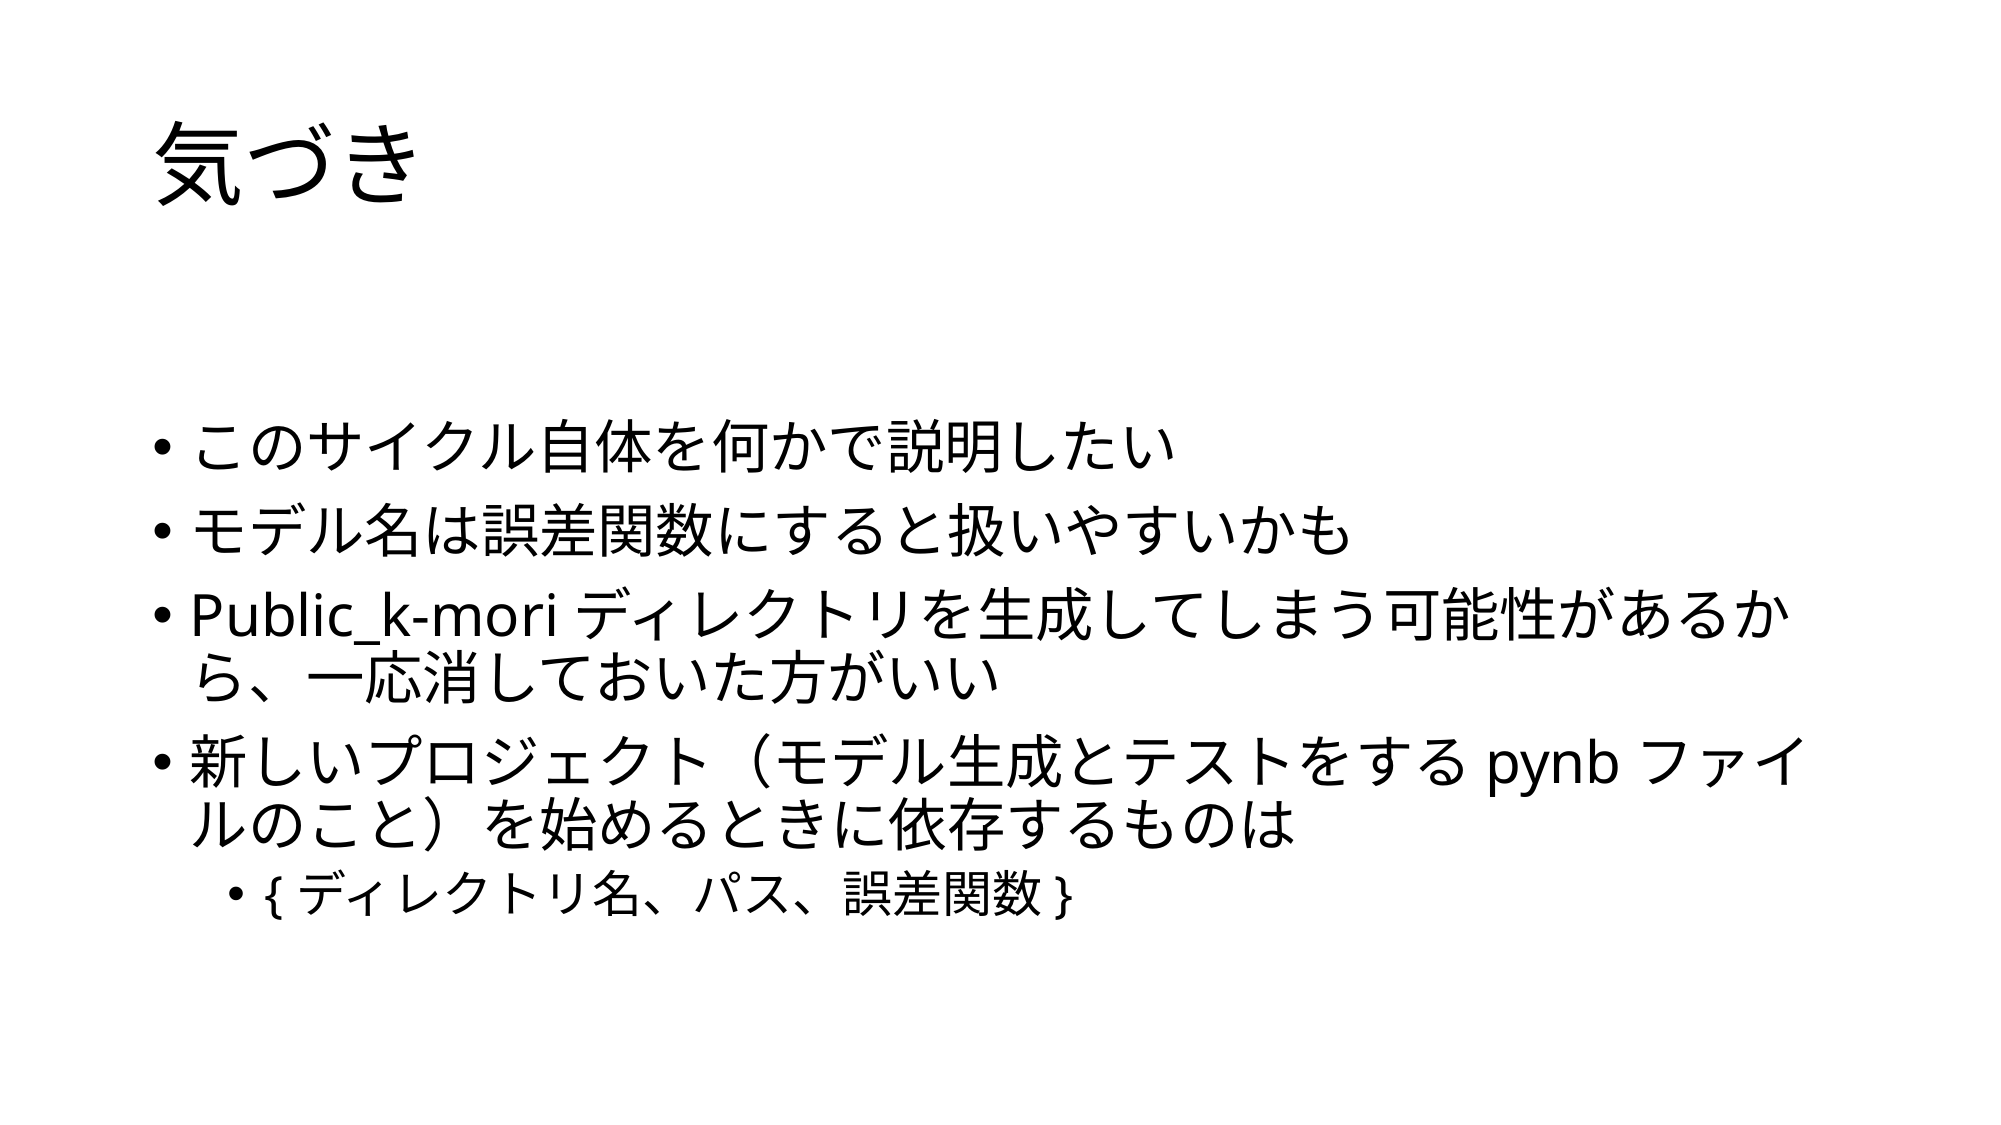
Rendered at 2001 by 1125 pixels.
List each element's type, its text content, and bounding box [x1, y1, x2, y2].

list このサイクル自体を何かで説明したい モデル名は誤差関数にすると扱いやすいかも Public_k-moriディレクトリを生成してしまう可能性があるから、一応消しておいた方がいい 新しいプロジェクト（モデル生成とテストをするpynbファイルのこと）を始めるときに依存するものは {ディレクトリ名、パス、誤差関数} [137, 411, 1863, 1000]
title 気づき [137, 59, 1663, 278]
